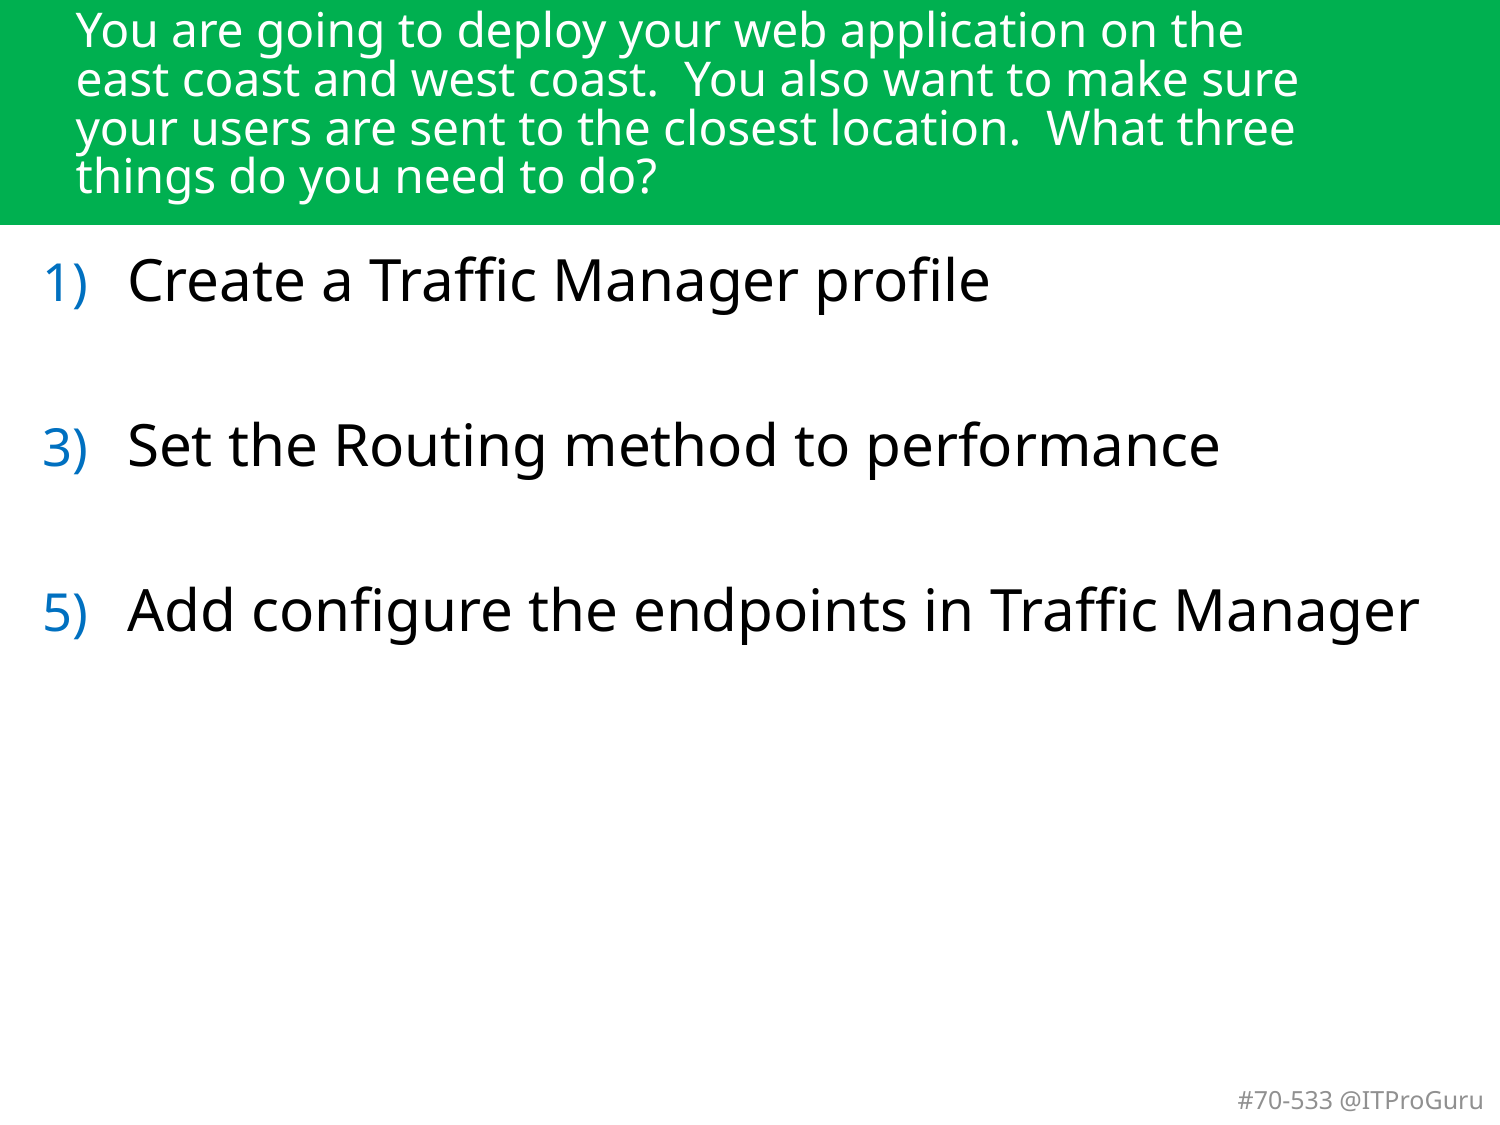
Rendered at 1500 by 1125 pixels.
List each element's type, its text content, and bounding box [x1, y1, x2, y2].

title You are going to deploy your web application on the east coast and west coast. You also want to make sure your users are sent to the closest location. What three things do you need to do? [75, 0, 1351, 213]
list Create a Traffic Manager profile Set the Routing method to performance Add configure the endpoints in Traffic Manager [42, 242, 1450, 1017]
